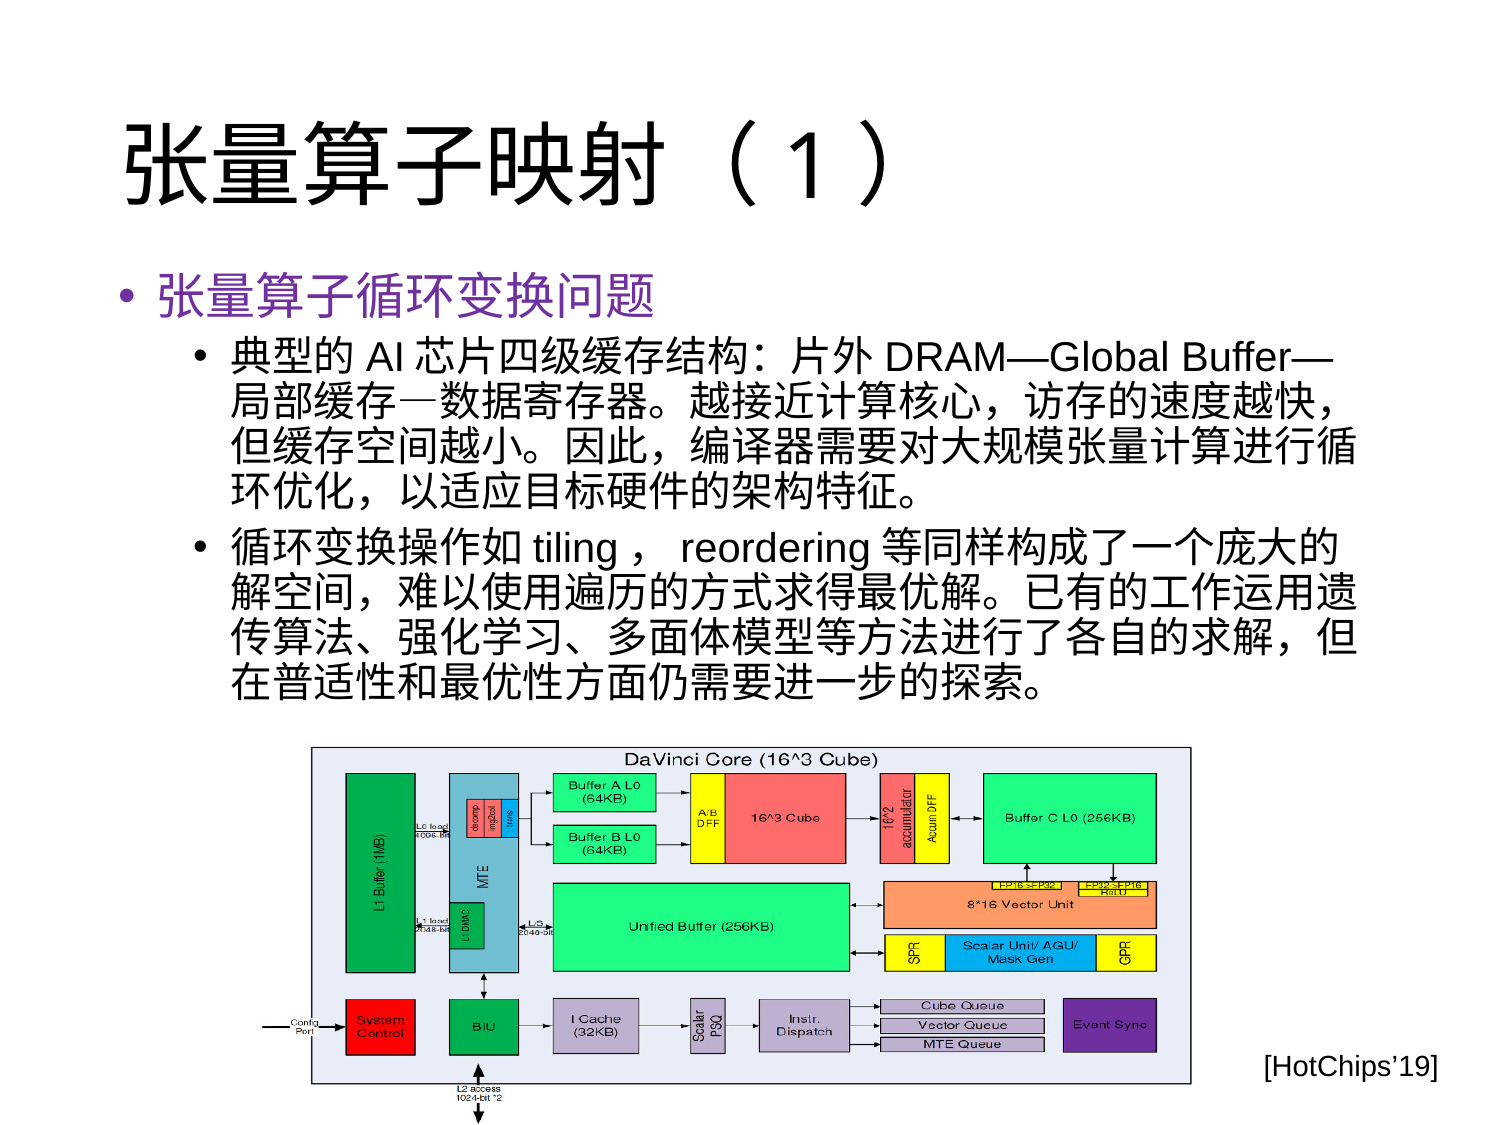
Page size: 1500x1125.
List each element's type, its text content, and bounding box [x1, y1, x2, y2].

title 张量算子映射（1） [103, 59, 1397, 263]
picture [177, 739, 1323, 1125]
list 张量算子循环变换问题 典型的AI芯片四级缓存结构：片外DRAM—Global Buffer—局部缓存—数据寄存器。越接近计算核心，访存的速度越快，但缓存空间越小。因此，编译器需要对大规模张量计算进行循环优化，以适应目标硬件的架构特征。 循环变换操作如tiling，reordering等同样构成了一个庞大的解空间，难以使用遍历的方式求得最优解。已有的工作运用遗传算法、强化学习、多面体模型等方法进行了各自的求解，但在普适性和最优性方面仍需要进一步的探索。 [103, 263, 1397, 978]
text_box [HotChips’19] [1328, 1039, 1462, 1090]
